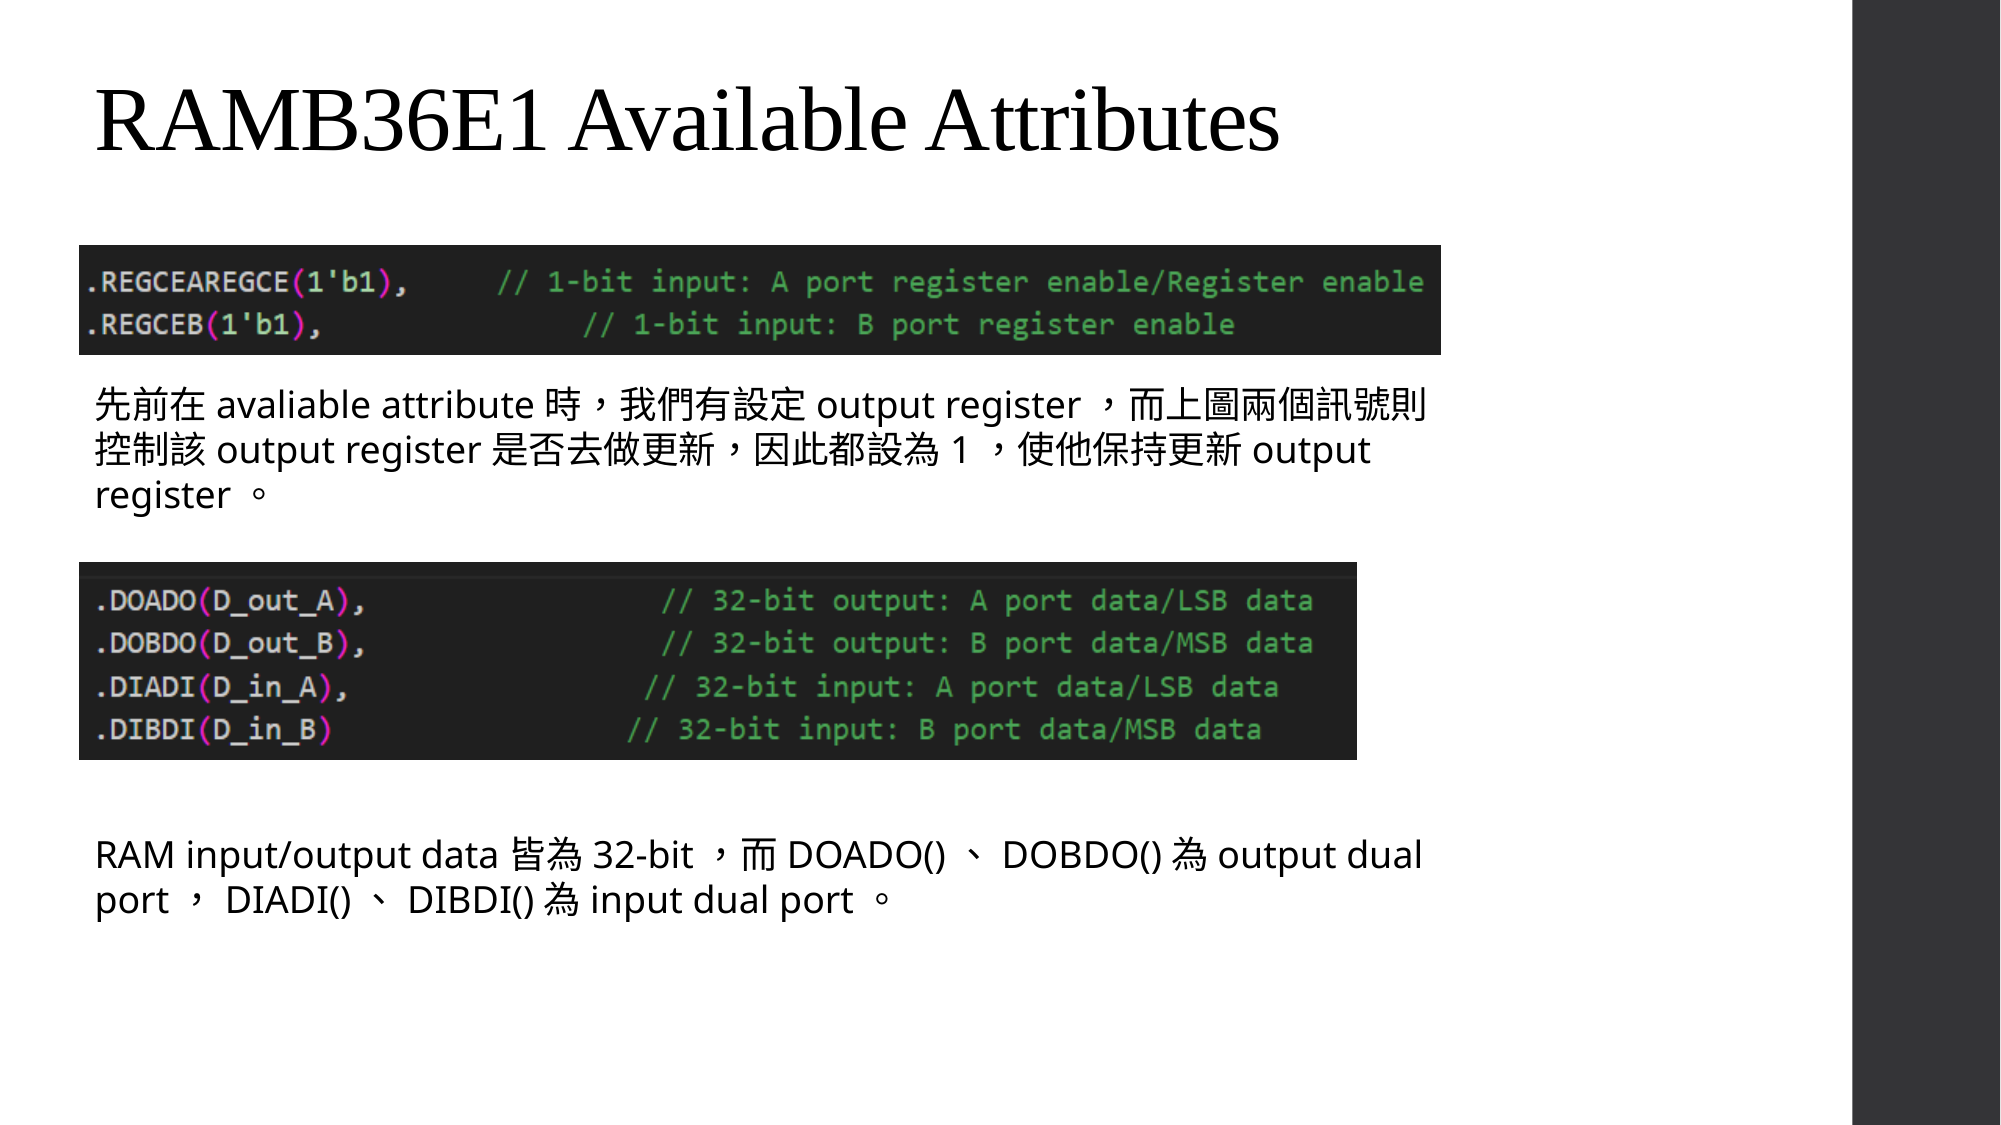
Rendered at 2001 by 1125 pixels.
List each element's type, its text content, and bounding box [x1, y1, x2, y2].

picture [79, 245, 1442, 356]
text_box RAMB36E1 Available Attributes [79, 0, 1670, 179]
text_box 先前在avaliable attribute時，我們有設定output register，而上圖兩個訊號則控制該output register是否去做更新，因此都設為1，使他保持更新output register。 [79, 374, 1463, 524]
picture [79, 562, 1357, 760]
text_box RAM input/output data皆為32-bit，而DOADO()、DOBDO()為output dual port，DIADI()、DIBDI()為input dual port。 [79, 824, 1534, 929]
